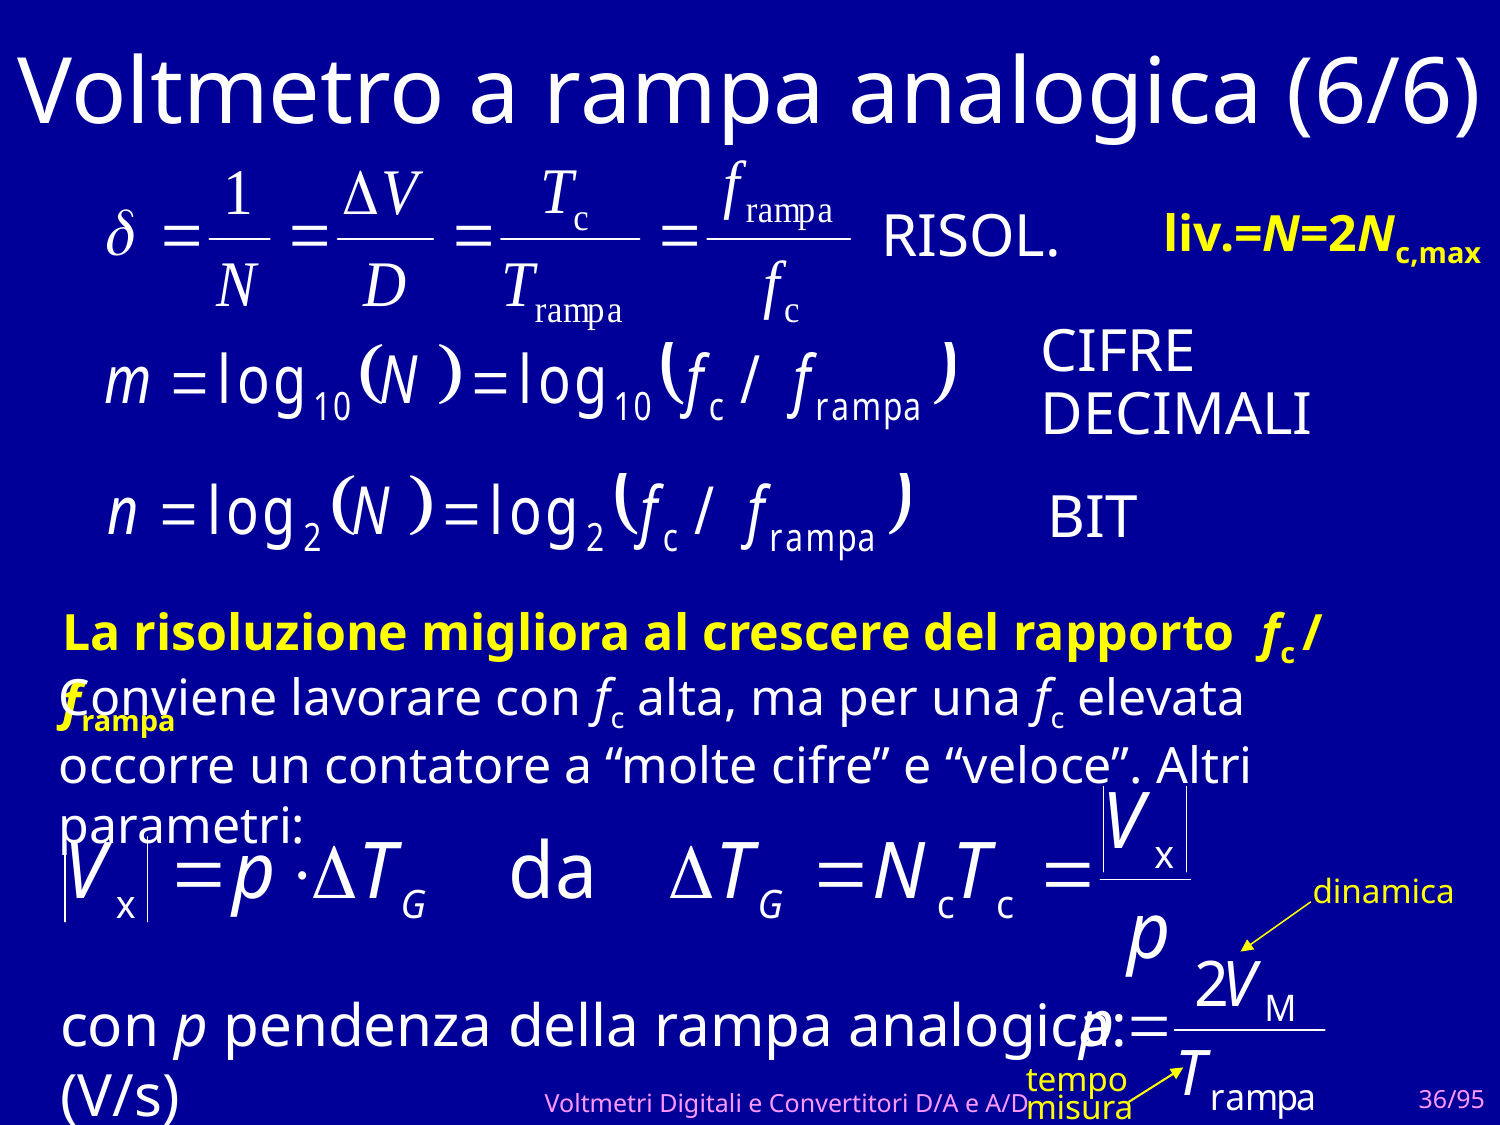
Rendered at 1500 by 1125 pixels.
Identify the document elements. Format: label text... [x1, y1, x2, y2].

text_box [98, 473, 911, 570]
title Voltmetro a rampa analogica (6/6) [0, 0, 1500, 174]
text_box RISOL. [866, 190, 1118, 276]
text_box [96, 141, 860, 339]
text_box CIFRE DECIMALI [1026, 313, 1487, 455]
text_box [44, 593, 1429, 777]
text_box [95, 342, 956, 440]
text_box liv.=N=2Nc,max [1148, 180, 1500, 278]
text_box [45, 778, 1500, 1125]
text_box BIT [1017, 472, 1479, 557]
